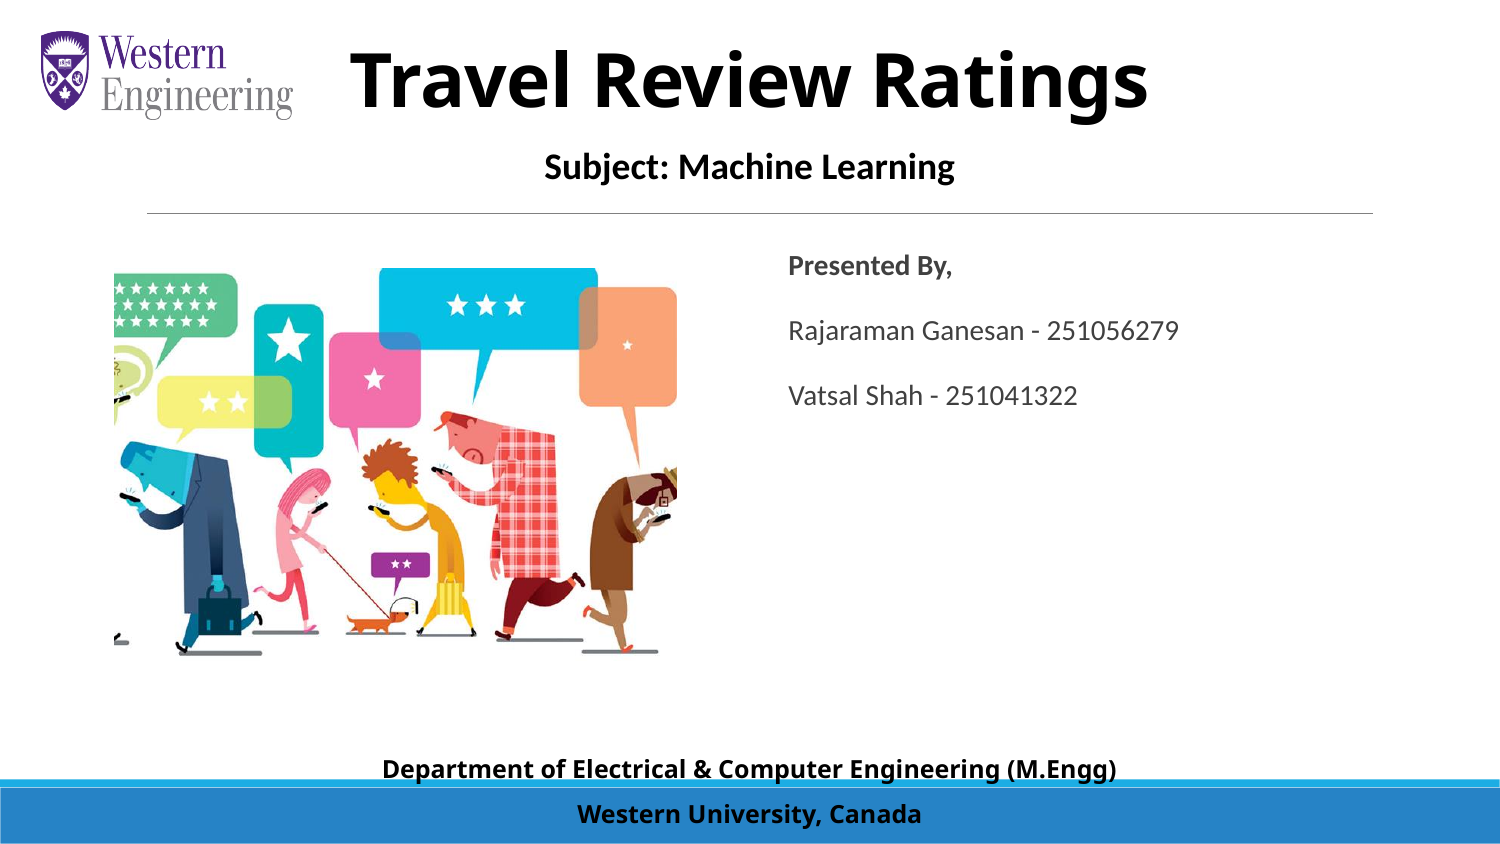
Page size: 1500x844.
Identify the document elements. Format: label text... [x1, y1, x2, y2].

text_box Subject: Machine Learning [529, 134, 971, 195]
picture [40, 30, 294, 121]
text_box Department of Electrical & Computer Engineering (M.Engg) Western University, Canada [0, 731, 1500, 836]
text_box [0, 133, 1477, 222]
list Presented By, Rajaraman Ganesan - 251056279 Vatsal Shah - 251041322 [773, 235, 1430, 632]
title Travel Review Ratings [300, 31, 1449, 125]
picture [113, 267, 678, 662]
